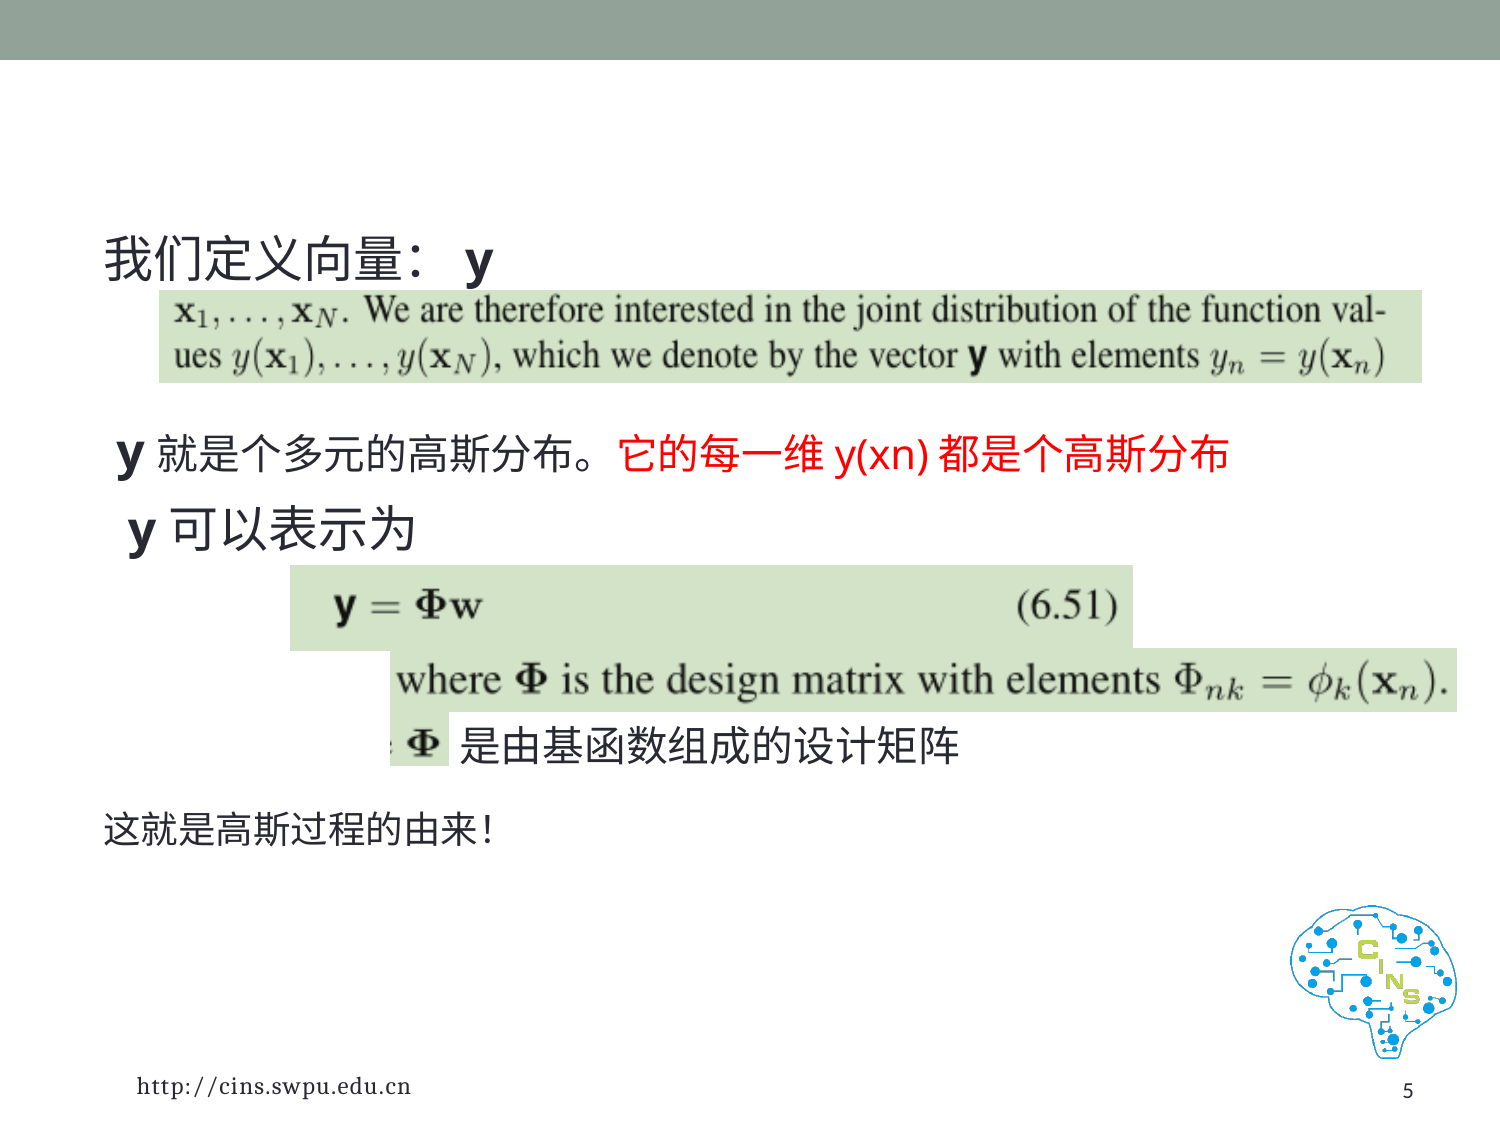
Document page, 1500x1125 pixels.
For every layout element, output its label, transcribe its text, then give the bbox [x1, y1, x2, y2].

text_box 我们定义向量：y [88, 219, 804, 295]
picture [1290, 908, 1457, 1060]
picture [290, 565, 1457, 766]
picture [159, 290, 1422, 383]
text_box 这就是高斯过程的由来！ [88, 798, 1196, 859]
text_box y可以表示为 [113, 490, 1222, 565]
text_box [1266, 1058, 1430, 1119]
picture [1290, 905, 1364, 952]
picture [1381, 905, 1457, 974]
text_box y就是个多元的高斯分布。它的每一维y(xn)都是个高斯分布 [88, 412, 1448, 488]
text_box 是由基函数组成的设计矩阵 [426, 711, 1500, 777]
text_box http://cins.swpu.edu.cn [74, 1058, 427, 1111]
